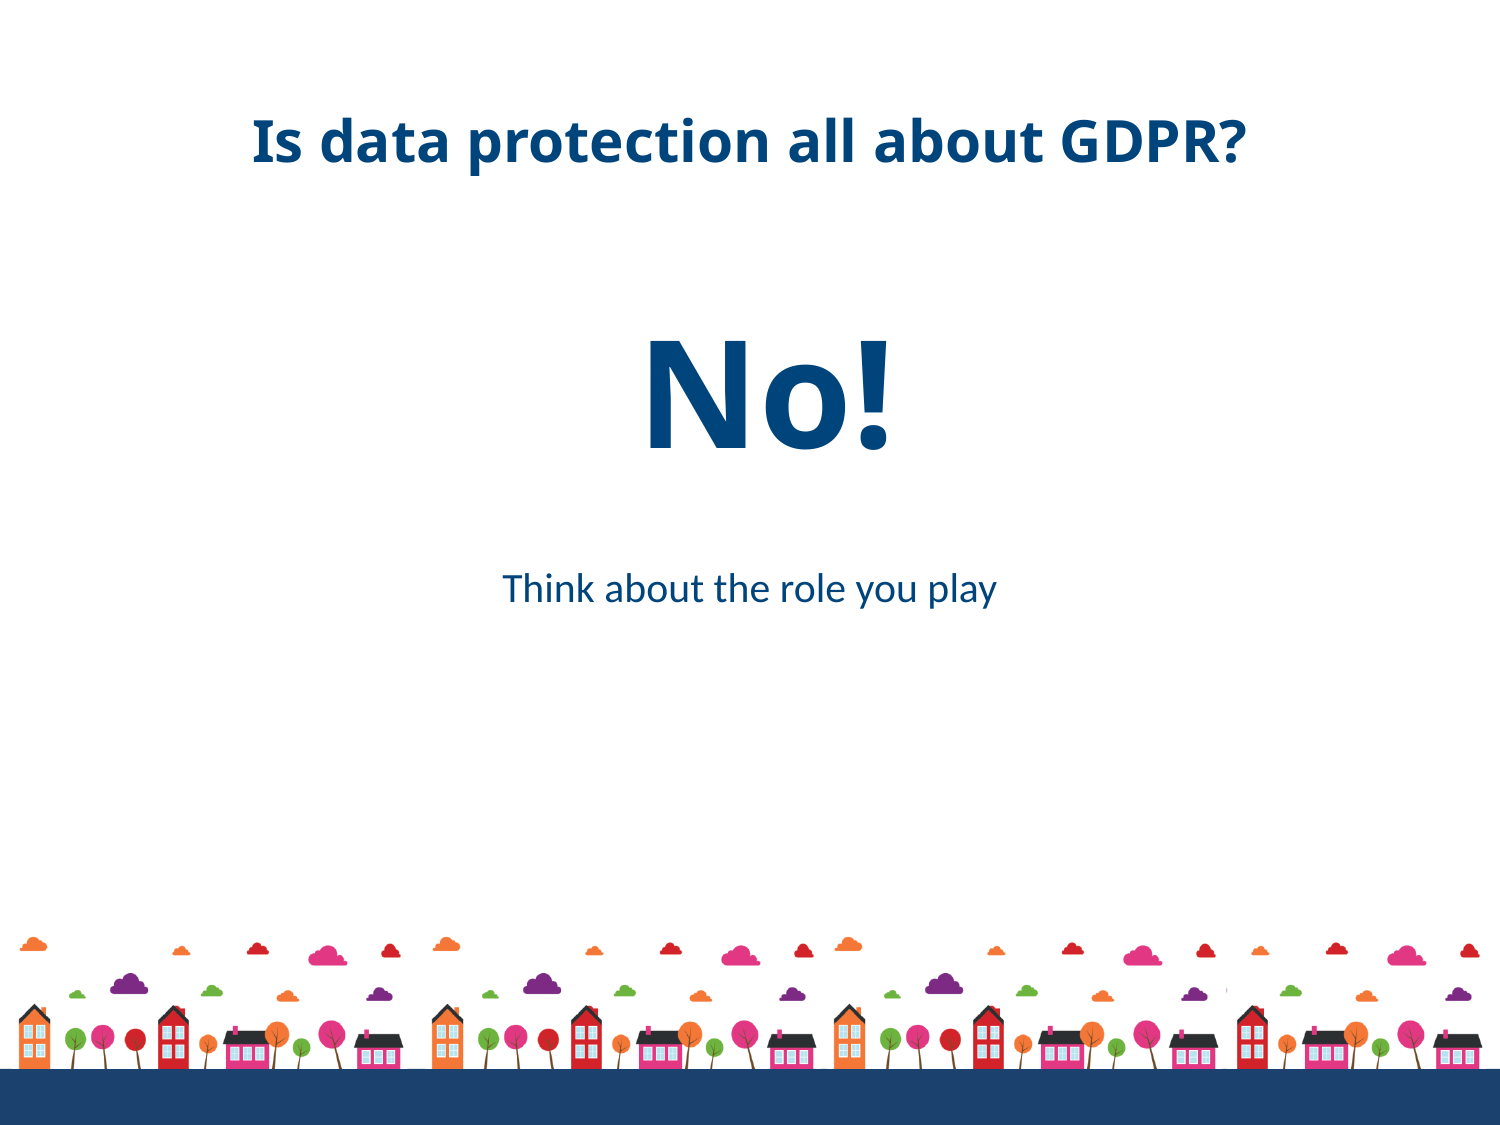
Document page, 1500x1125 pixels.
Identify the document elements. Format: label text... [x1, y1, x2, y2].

list No! [622, 290, 931, 438]
title Is data protection all about GDPR? [75, 45, 1425, 233]
text_box Think about the role you play [249, 503, 1251, 619]
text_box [0, 933, 1500, 1125]
